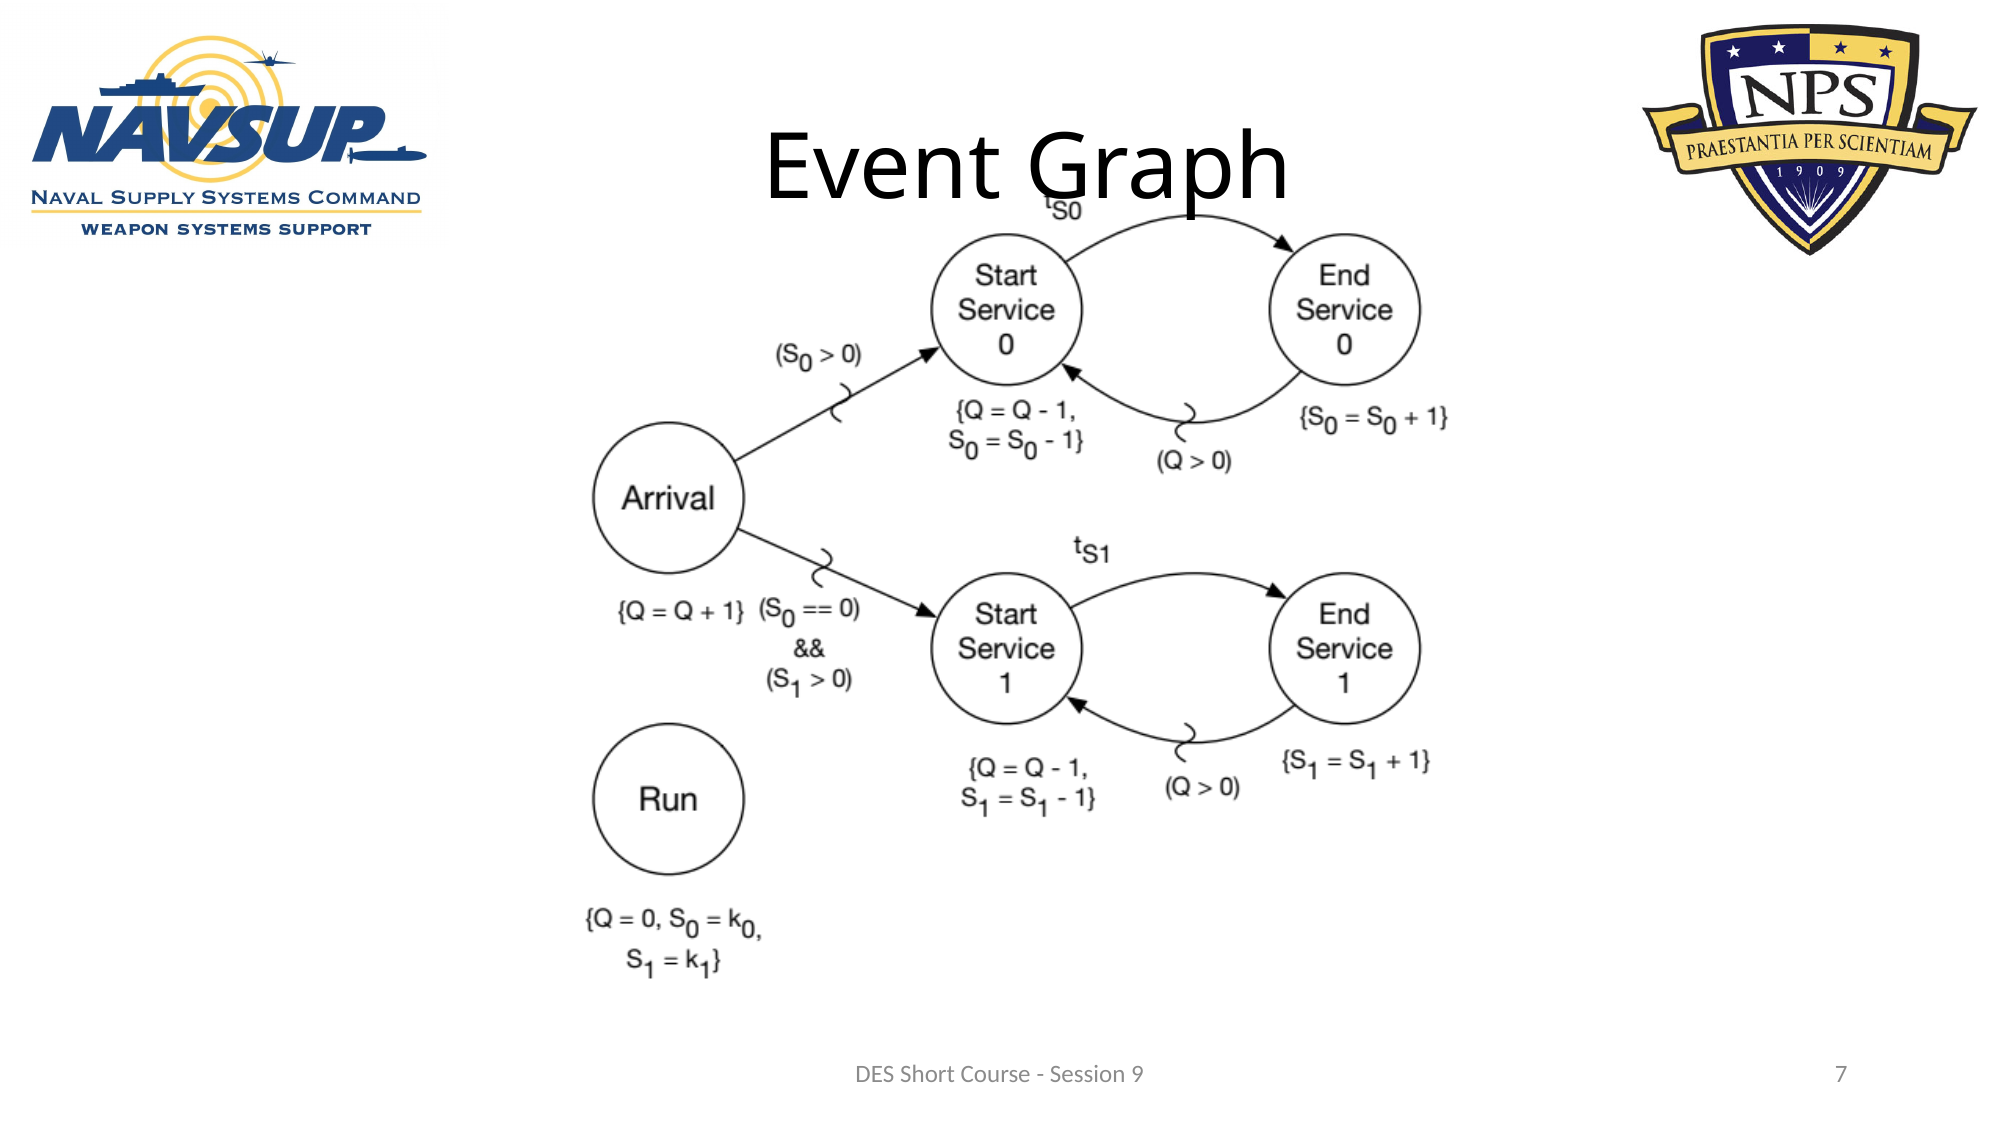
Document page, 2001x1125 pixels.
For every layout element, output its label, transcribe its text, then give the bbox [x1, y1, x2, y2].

picture [1619, 3, 2000, 276]
footer DES Short Course - Session 9 [662, 1042, 1338, 1103]
slide_number 7 [1412, 1042, 1863, 1103]
title Event Graph [435, 59, 1620, 278]
picture [0, 3, 449, 248]
picture [574, 174, 1459, 994]
